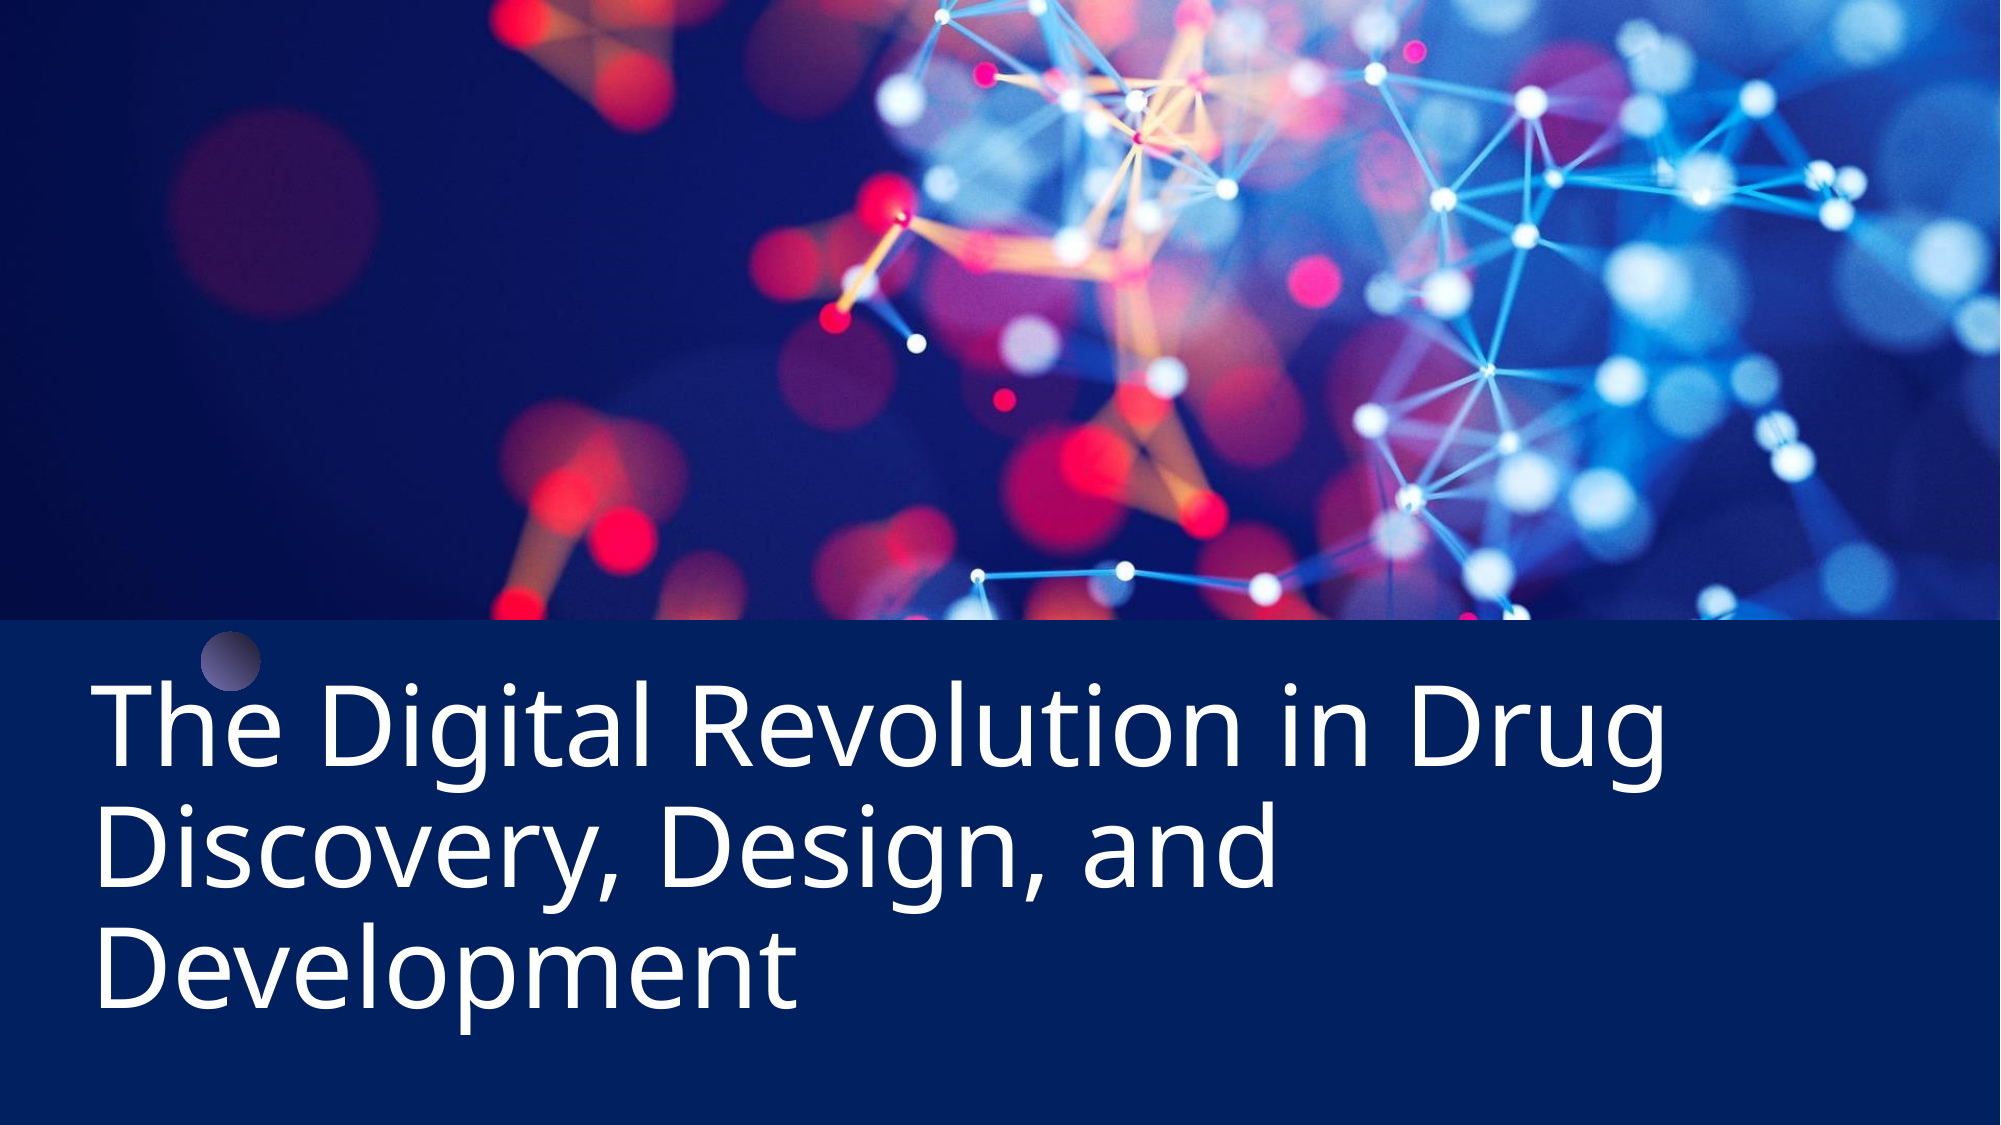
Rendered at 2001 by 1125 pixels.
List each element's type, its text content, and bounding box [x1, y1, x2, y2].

picture [0, 0, 2000, 620]
title The Digital Revolution in Drug Discovery, Design, and Development [90, 663, 1914, 1039]
